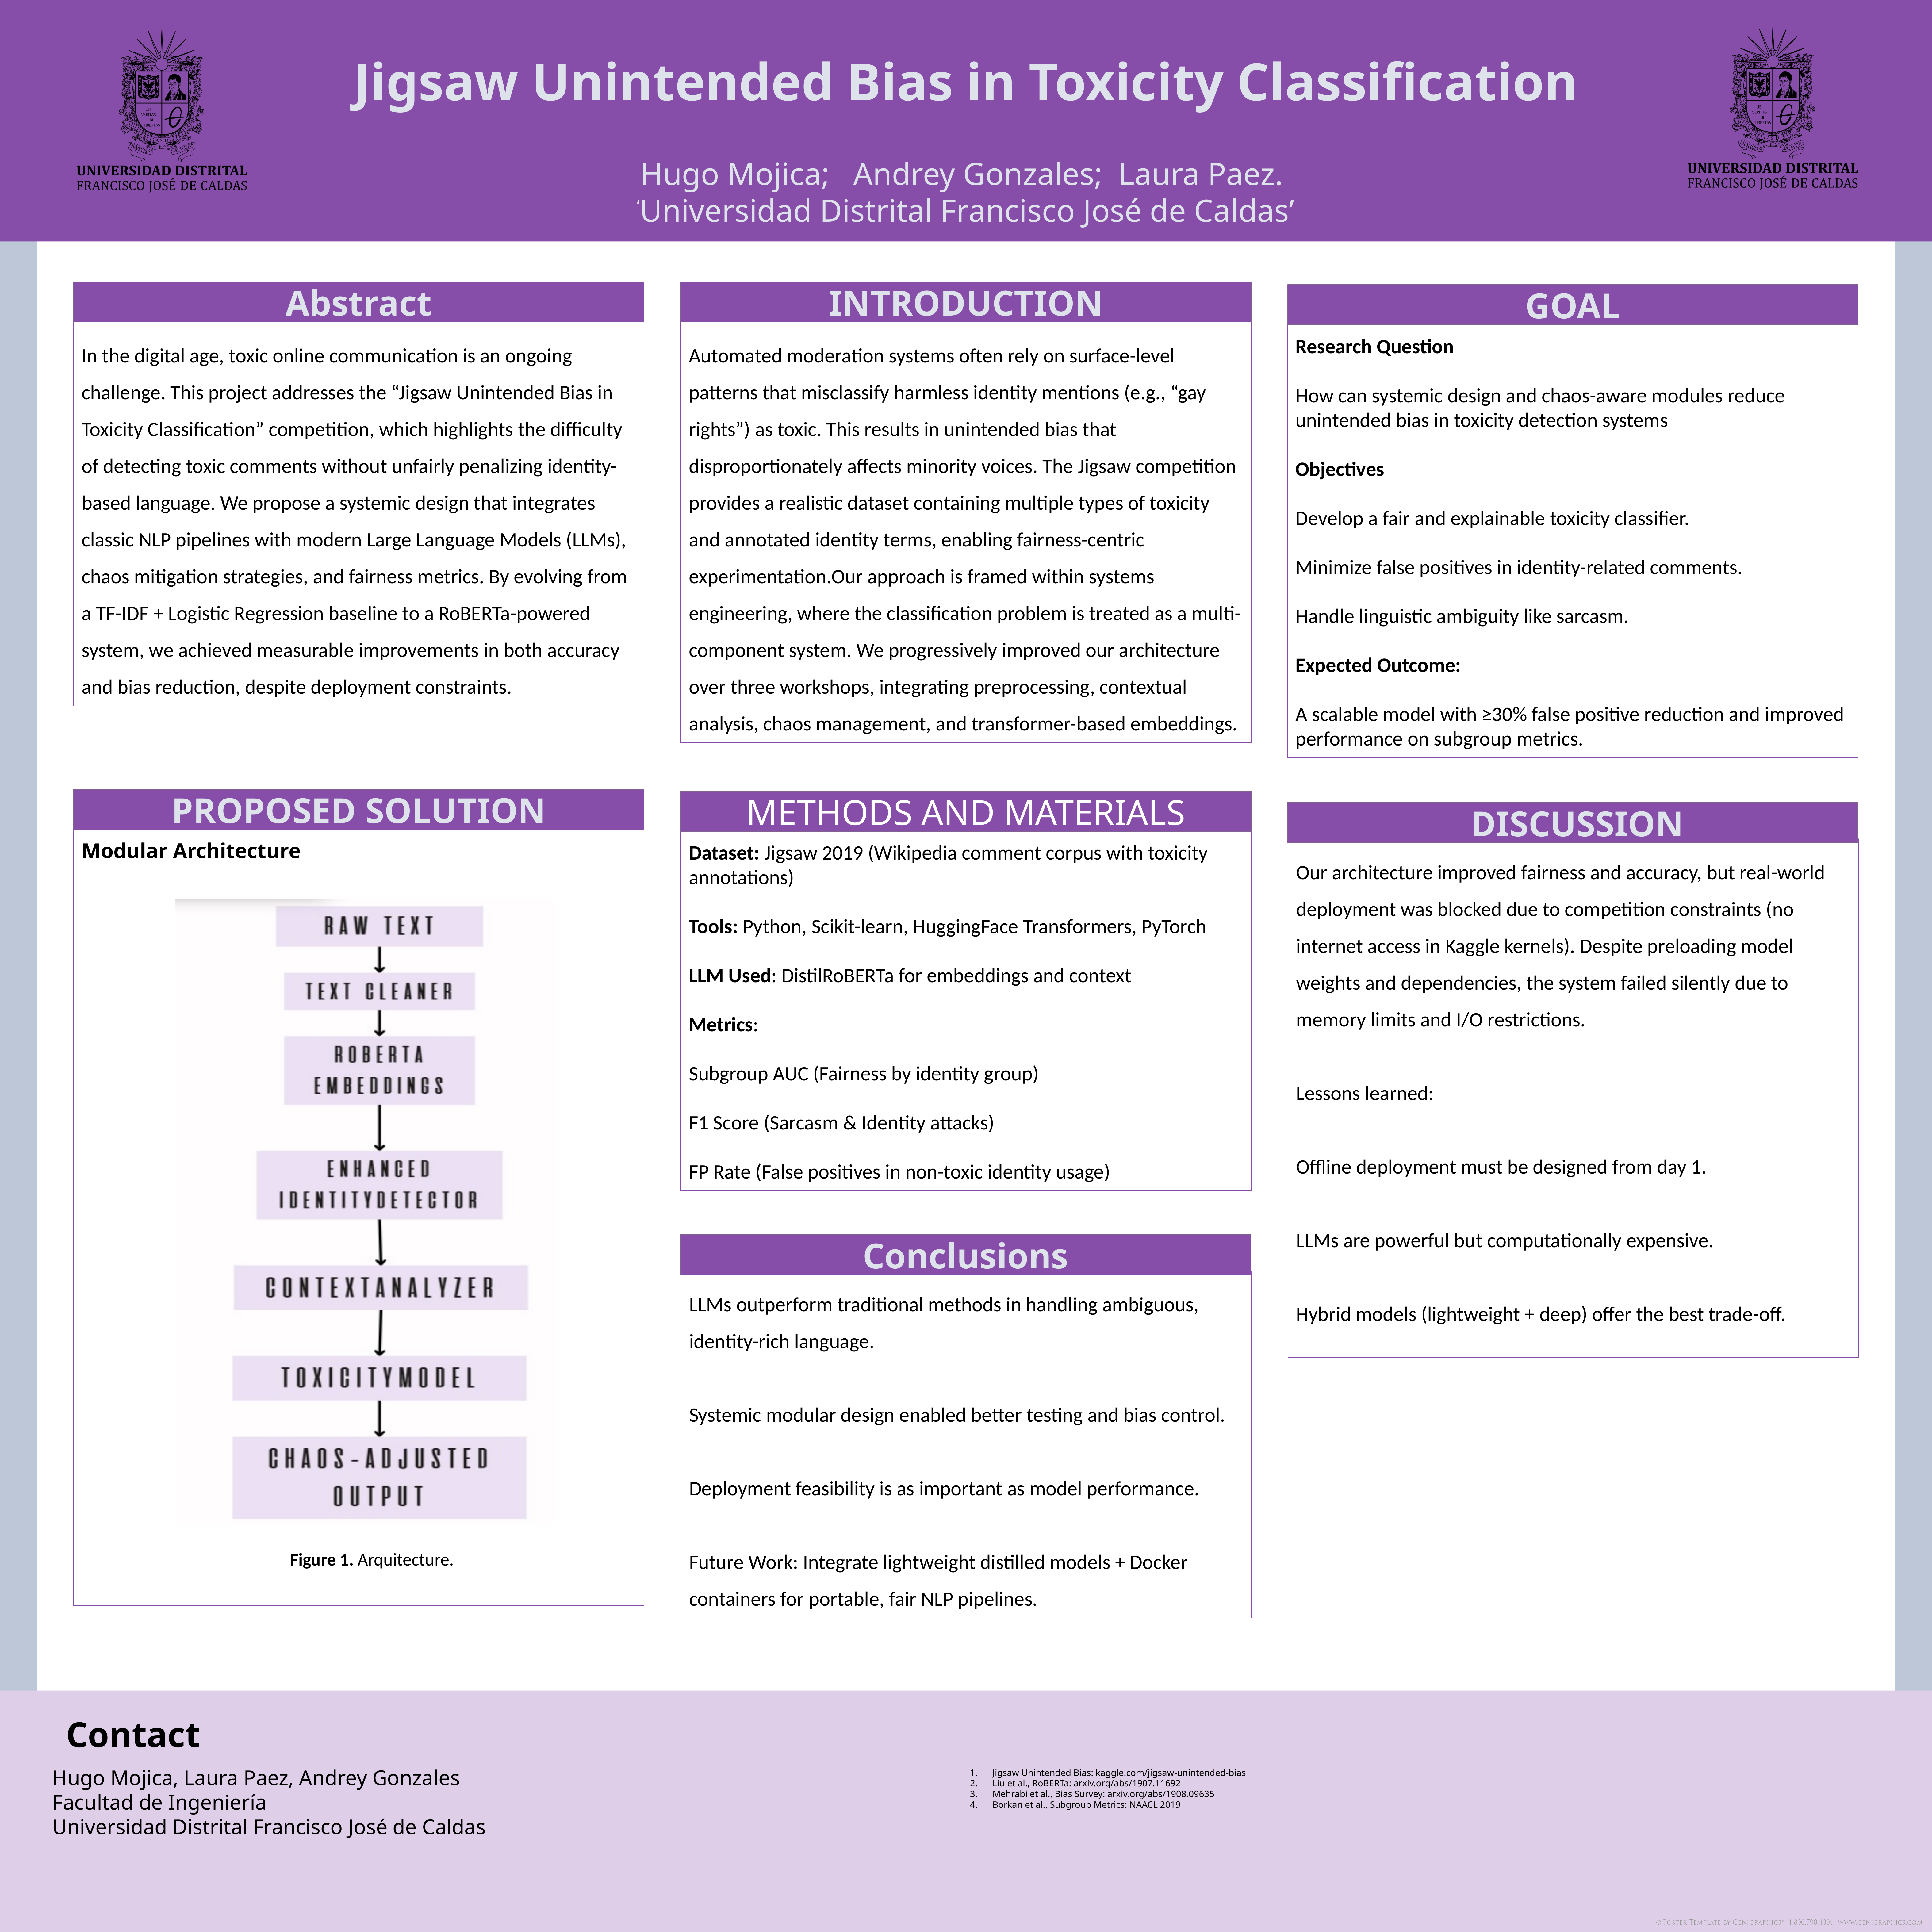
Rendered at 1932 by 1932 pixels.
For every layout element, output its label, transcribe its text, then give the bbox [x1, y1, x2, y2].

text_box METHODS AND MATERIALS [680, 791, 1252, 832]
text_box INTRODUCTION [680, 281, 1252, 323]
text_box PROPOSED SOLUTION [73, 789, 645, 830]
picture [175, 899, 557, 1524]
picture [75, 25, 249, 194]
text_box Figure 1. Arquitecture. [286, 1546, 458, 1571]
text_box Automated moderation systems often rely on surface-level patterns that misclassify harmless identity mentions (e.g., “gay rights”) as toxic. This results in unintended bias that disproportionately affects minority voices. The Jigsaw competition provides a realistic dataset containing multiple types of toxicity and annotated identity terms, enabling fairness-centric experimentation.Our approach is framed within systems engineering, where the classification problem is treated as a multi-component system. We progressively improved our architecture over three workshops, integrating preprocessing, contextual analysis, chaos management, and transformer-based embeddings. [680, 323, 1251, 743]
text_box Jigsaw Unintended Bias: kaggle.com/jigsaw-unintended-bias Liu et al., RoBERTa: arxiv.org/abs/1907.11692 Mehrabi et al., Bias Survey: arxiv.org/abs/1908.09635 Borkan et al., Subgroup Metrics: NAACL 2019 [966, 1763, 1825, 1892]
text_box Hugo Mojica, Laura Paez, Andrey Gonzales Facultad de Ingeniería Universidad Distrital Francisco José de Caldas [48, 1763, 491, 1865]
text_box Abstract [73, 281, 645, 323]
text_box Hugo Mojica; Andrey Gonzales; Laura Paez. ‘Universidad Distrital Francisco José de Caldas’ [322, 141, 1610, 242]
picture [1685, 23, 1860, 191]
text_box DISCUSSION [1287, 802, 1858, 843]
text_box Modular Architecture [73, 830, 644, 1606]
text_box In the digital age, toxic online communication is an ongoing challenge. This project addresses the “Jigsaw Unintended Bias in Toxicity Classification” competition, which highlights the difficulty of detecting toxic comments without unfairly penalizing identity-based language. We propose a systemic design that integrates classic NLP pipelines with modern Large Language Models (LLMs), chaos mitigation strategies, and fairness metrics. By evolving from a TF-IDF + Logistic Regression baseline to a RoBERTa-powered system, we achieved measurable improvements in both accuracy and bias reduction, despite deployment constraints. [73, 323, 644, 706]
text_box Conclusions [680, 1234, 1252, 1275]
picture [1656, 1916, 1922, 1926]
text_box Our architecture improved fairness and accuracy, but real-world deployment was blocked due to competition constraints (no internet access in Kaggle kernels). Despite preloading model weights and dependencies, the system failed silently due to memory limits and I/O restrictions. Lessons learned: Offline deployment must be designed from day 1. LLMs are powerful but computationally expensive. Hybrid models (lightweight + deep) offer the best trade-off. [1288, 843, 1858, 1358]
text_box Dataset: Jigsaw 2019 (Wikipedia comment corpus with toxicity annotations) Tools: Python, Scikit-learn, HuggingFace Transformers, PyTorch LLM Used: DistilRoBERTa for embeddings and context Metrics: Subgroup AUC (Fairness by identity group) F1 Score (Sarcasm & Identity attacks) FP Rate (False positives in non-toxic identity usage) [680, 832, 1251, 1191]
text_box LLMs outperform traditional methods in handling ambiguous, identity-rich language. Systemic modular design enabled better testing and bias control. Deployment feasibility is as important as model performance. Future Work: Integrate lightweight distilled models + Docker containers for portable, fair NLP pipelines. [681, 1275, 1252, 1618]
text_box Research Question How can systemic design and chaos-aware modules reduce unintended bias in toxicity detection systems Objectives Develop a fair and explainable toxicity classifier. Minimize false positives in identity-related comments. Handle linguistic ambiguity like sarcasm. Expected Outcome: A scalable model with ≥30% false positive reduction and improved performance on subgroup metrics. [1287, 325, 1858, 758]
text_box Jigsaw Unintended Bias in Toxicity Classification [322, 29, 1610, 131]
text_box Contact [62, 1711, 205, 1756]
text_box GOAL [1287, 284, 1858, 325]
